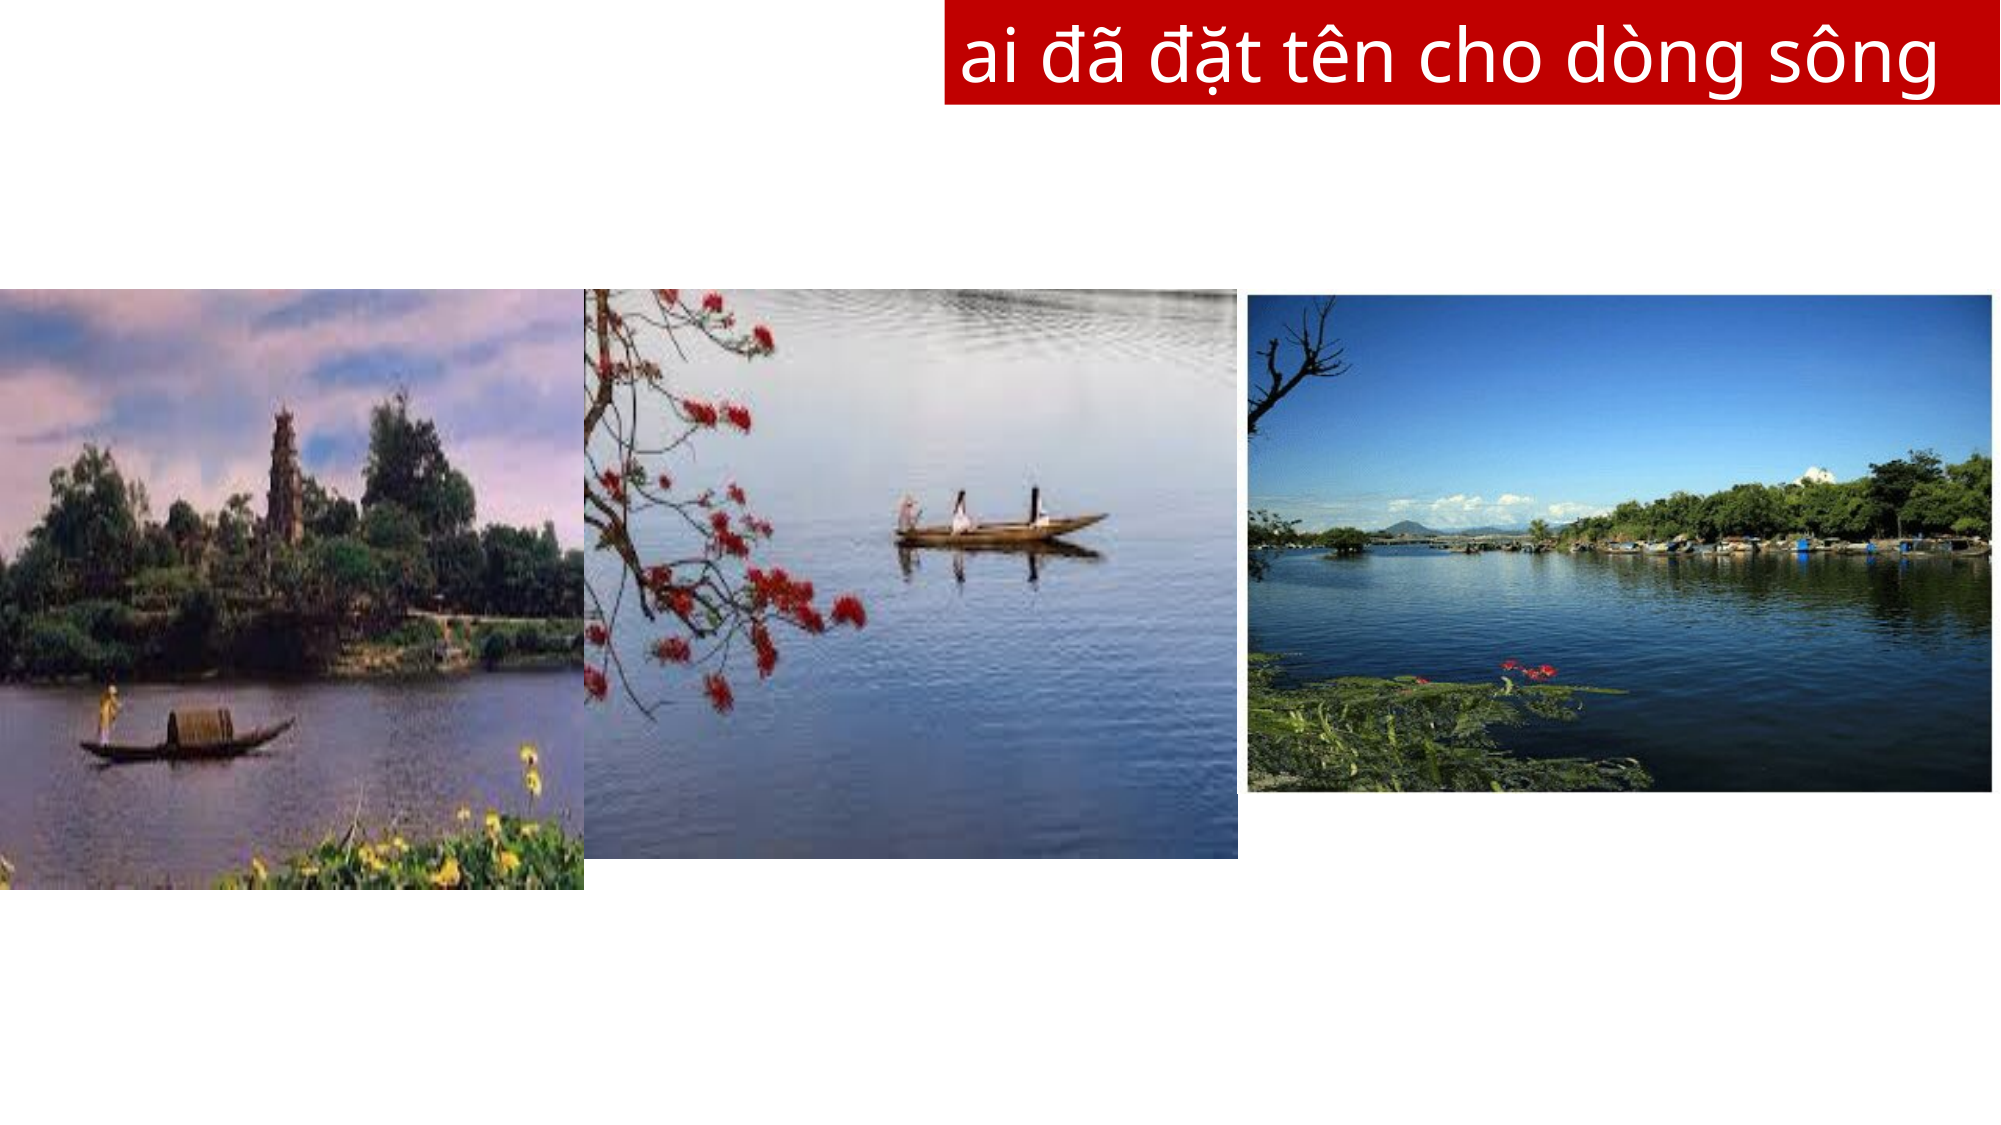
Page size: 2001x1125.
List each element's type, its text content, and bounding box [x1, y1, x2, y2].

text_box ai đã đặt tên cho dòng sông [944, 0, 2000, 105]
picture [0, 288, 2000, 890]
